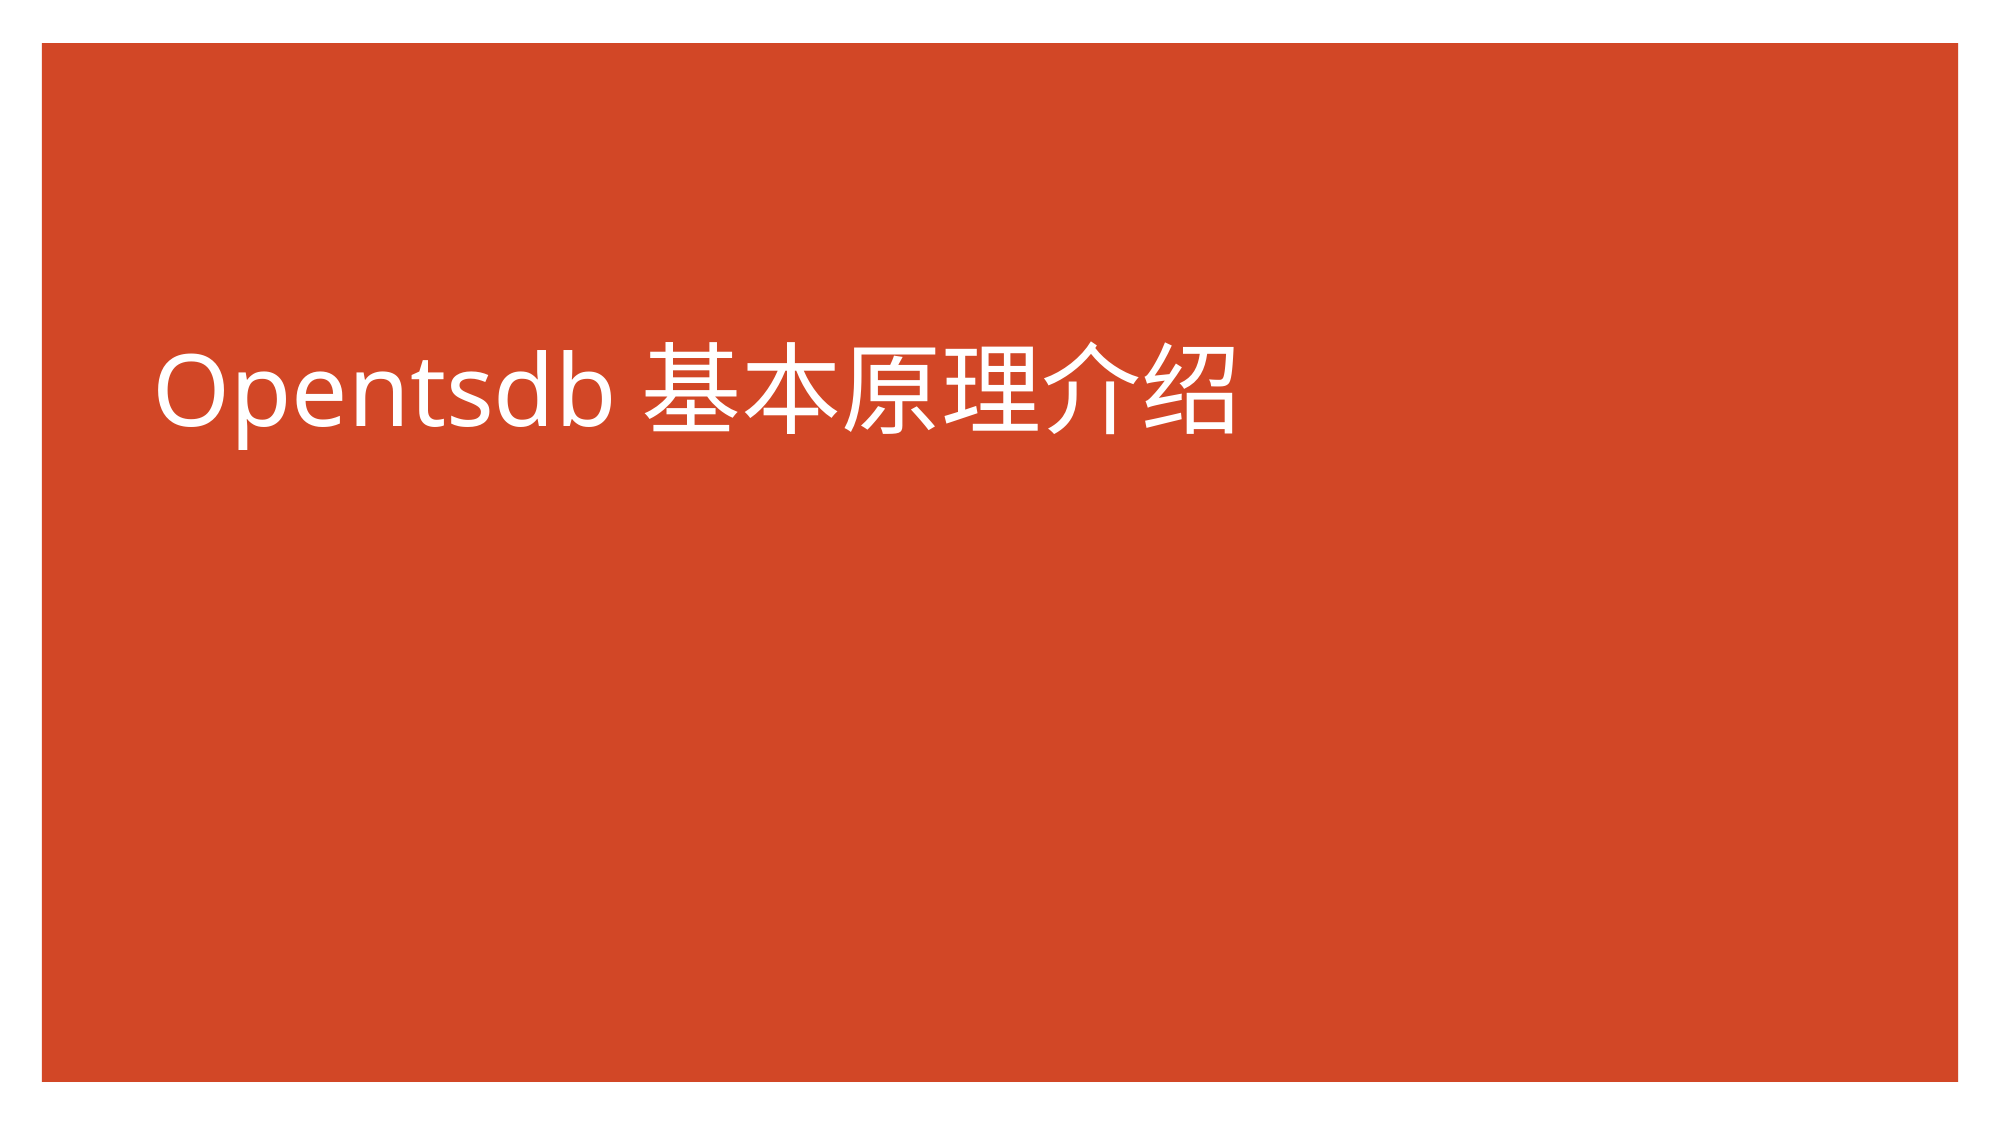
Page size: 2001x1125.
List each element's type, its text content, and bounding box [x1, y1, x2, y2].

title Opentsdb基本原理介绍 [137, 190, 1863, 583]
